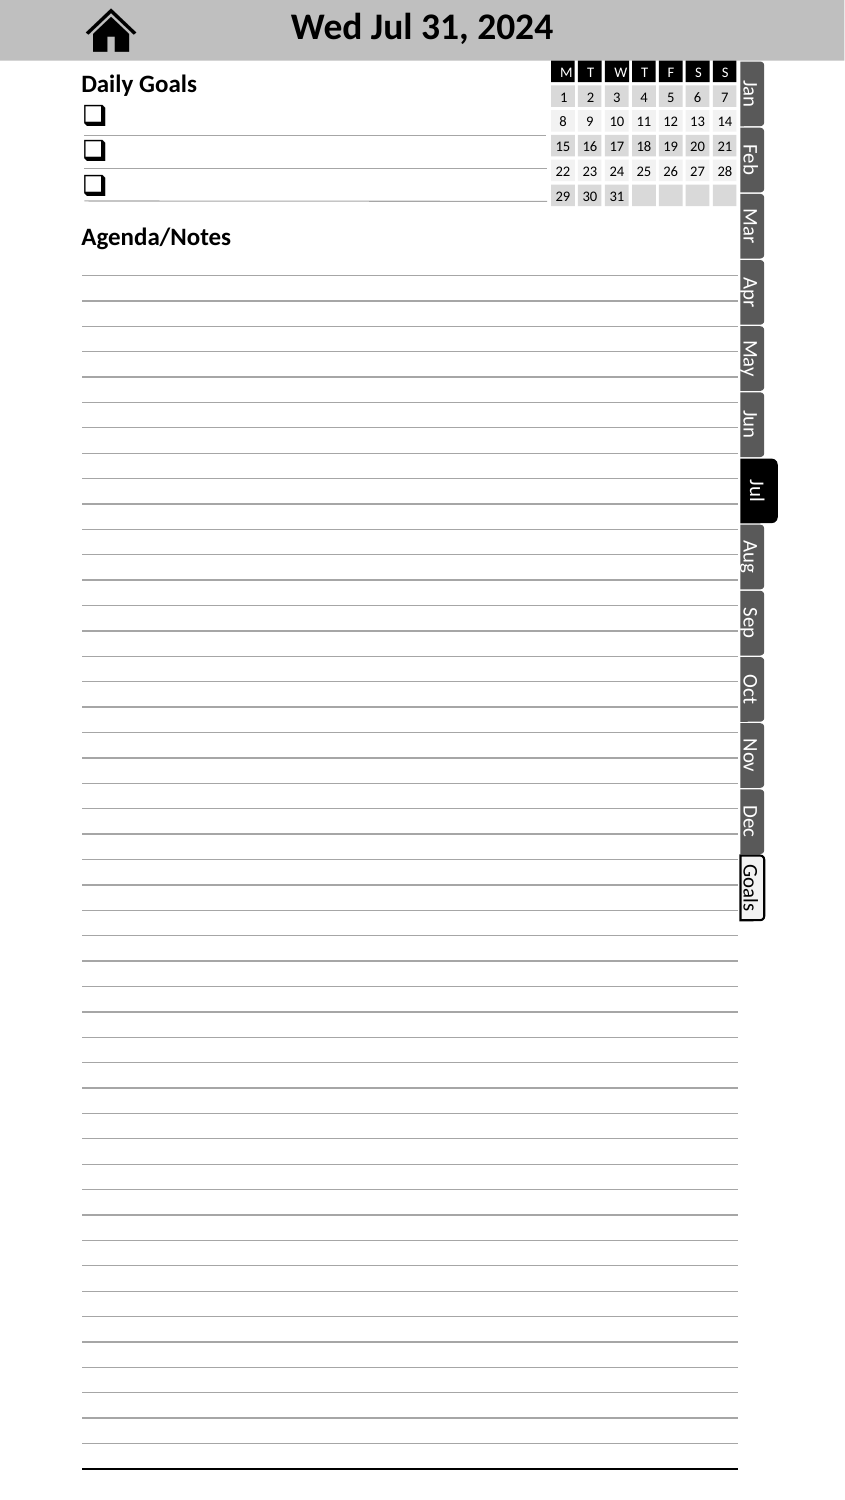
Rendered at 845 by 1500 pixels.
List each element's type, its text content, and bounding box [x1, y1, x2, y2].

picture [82, 1, 140, 59]
list Wed Jul 31, 2024 [190, 0, 655, 61]
